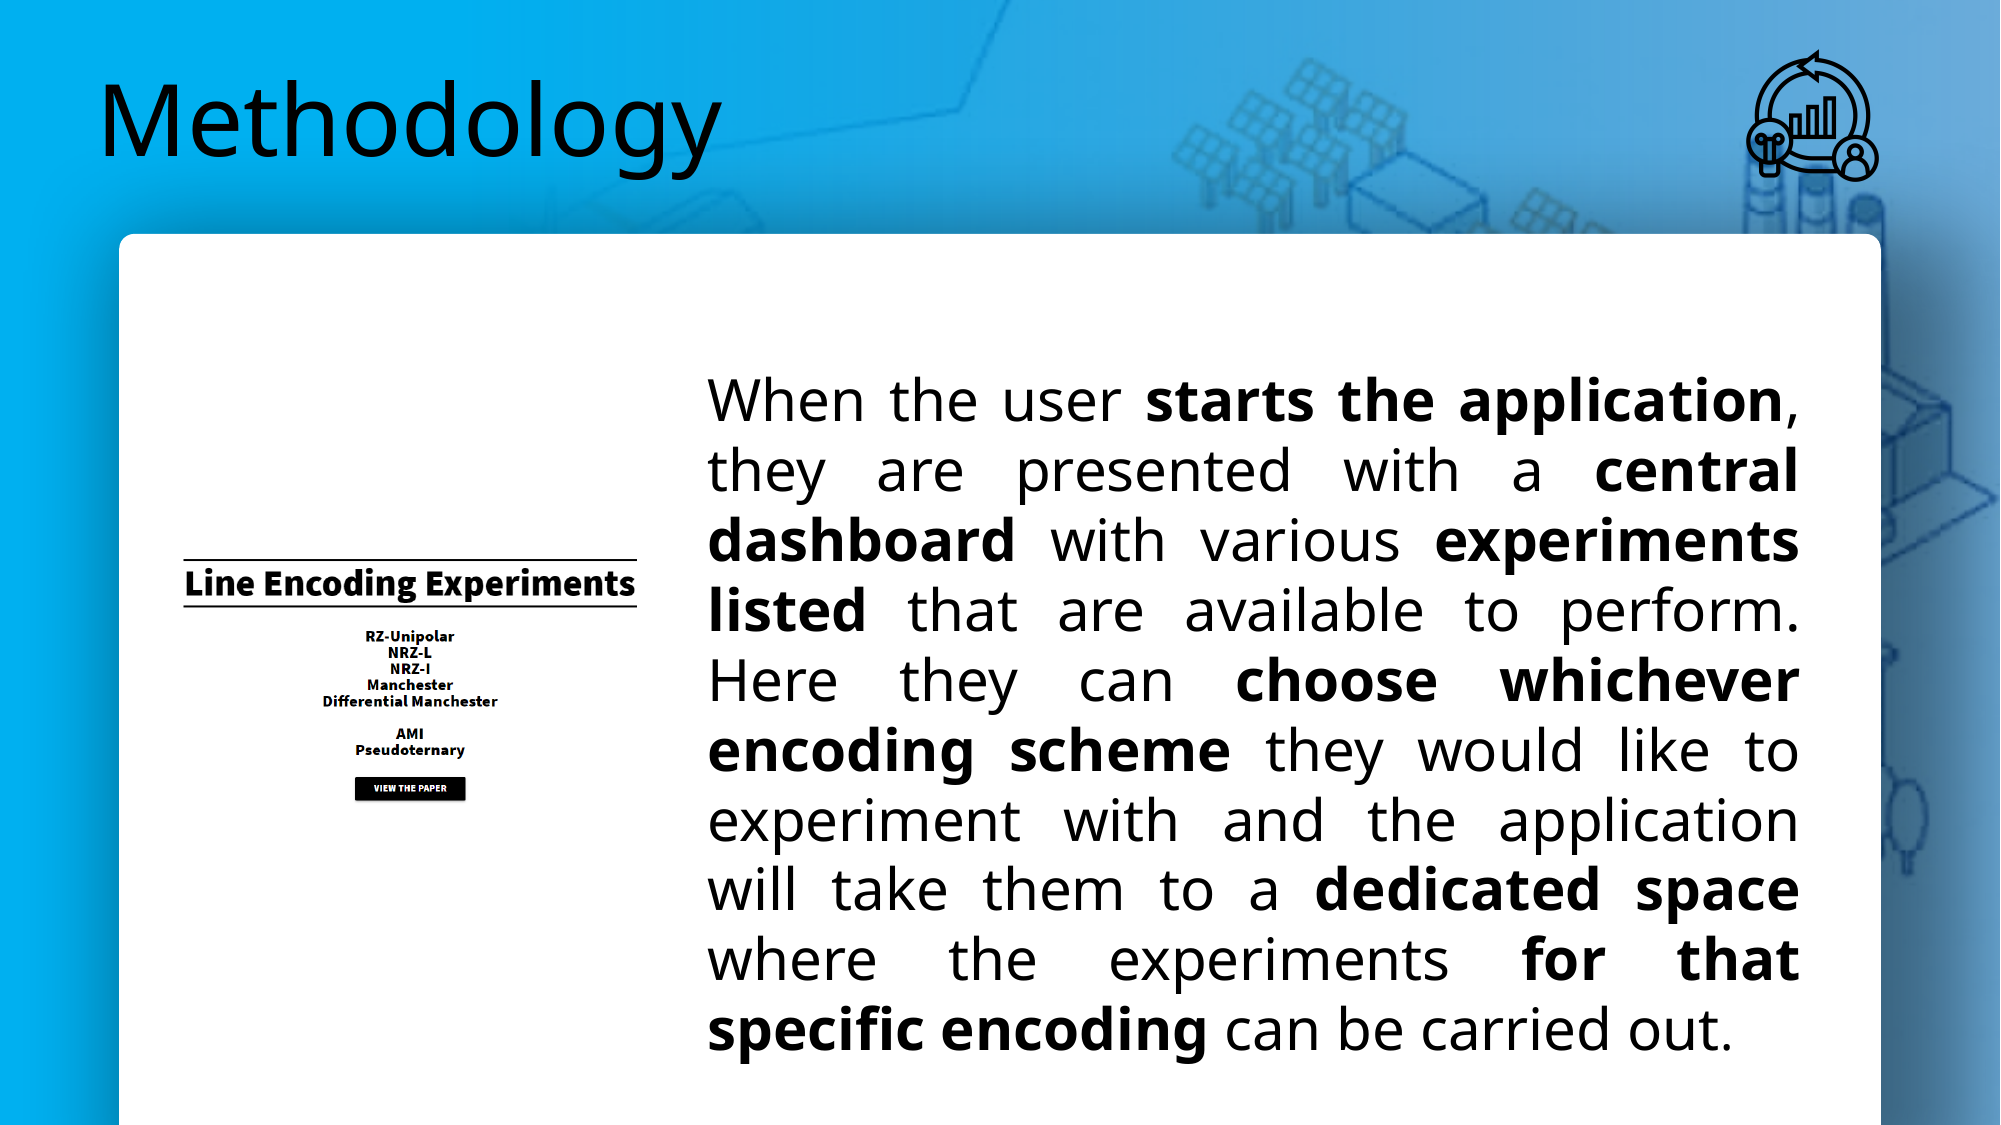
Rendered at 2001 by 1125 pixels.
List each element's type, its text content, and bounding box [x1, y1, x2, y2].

picture [556, 103, 603, 156]
picture [673, 104, 720, 179]
text_box Methodology [82, 48, 508, 184]
picture [508, 108, 517, 150]
picture [533, 81, 539, 155]
picture [150, 0, 2000, 1125]
text_box [0, 0, 508, 1125]
picture [617, 103, 662, 179]
text_box [118, 232, 508, 1125]
